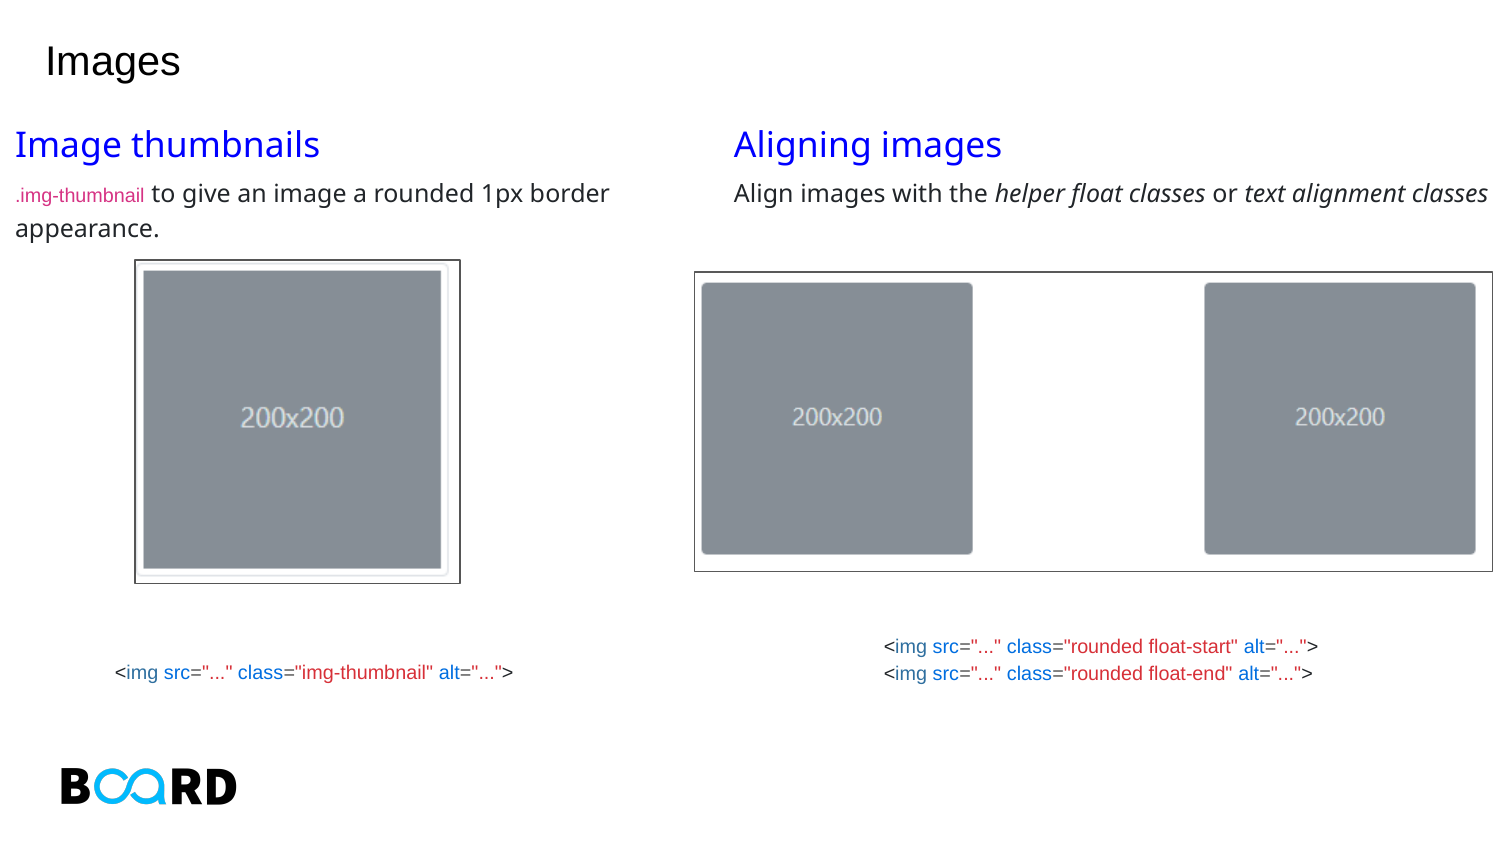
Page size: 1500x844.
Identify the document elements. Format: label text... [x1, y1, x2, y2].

text_box <img src="..." class="rounded float-start" alt="..."> <img src="..." class="rounded float-end" alt="..."> [868, 618, 1361, 700]
picture [135, 260, 460, 583]
picture [694, 272, 1493, 572]
text_box Image thumbnails .img-thumbnail to give an image a rounded 1px border appearance. [0, 98, 739, 258]
picture [57, 762, 241, 810]
text_box <img src="..." class="img-thumbnail" alt="..."> [99, 642, 593, 698]
title Images [30, 19, 427, 98]
text_box Aligning images Align images with the helper float classes or text alignment classes [719, 98, 1500, 223]
